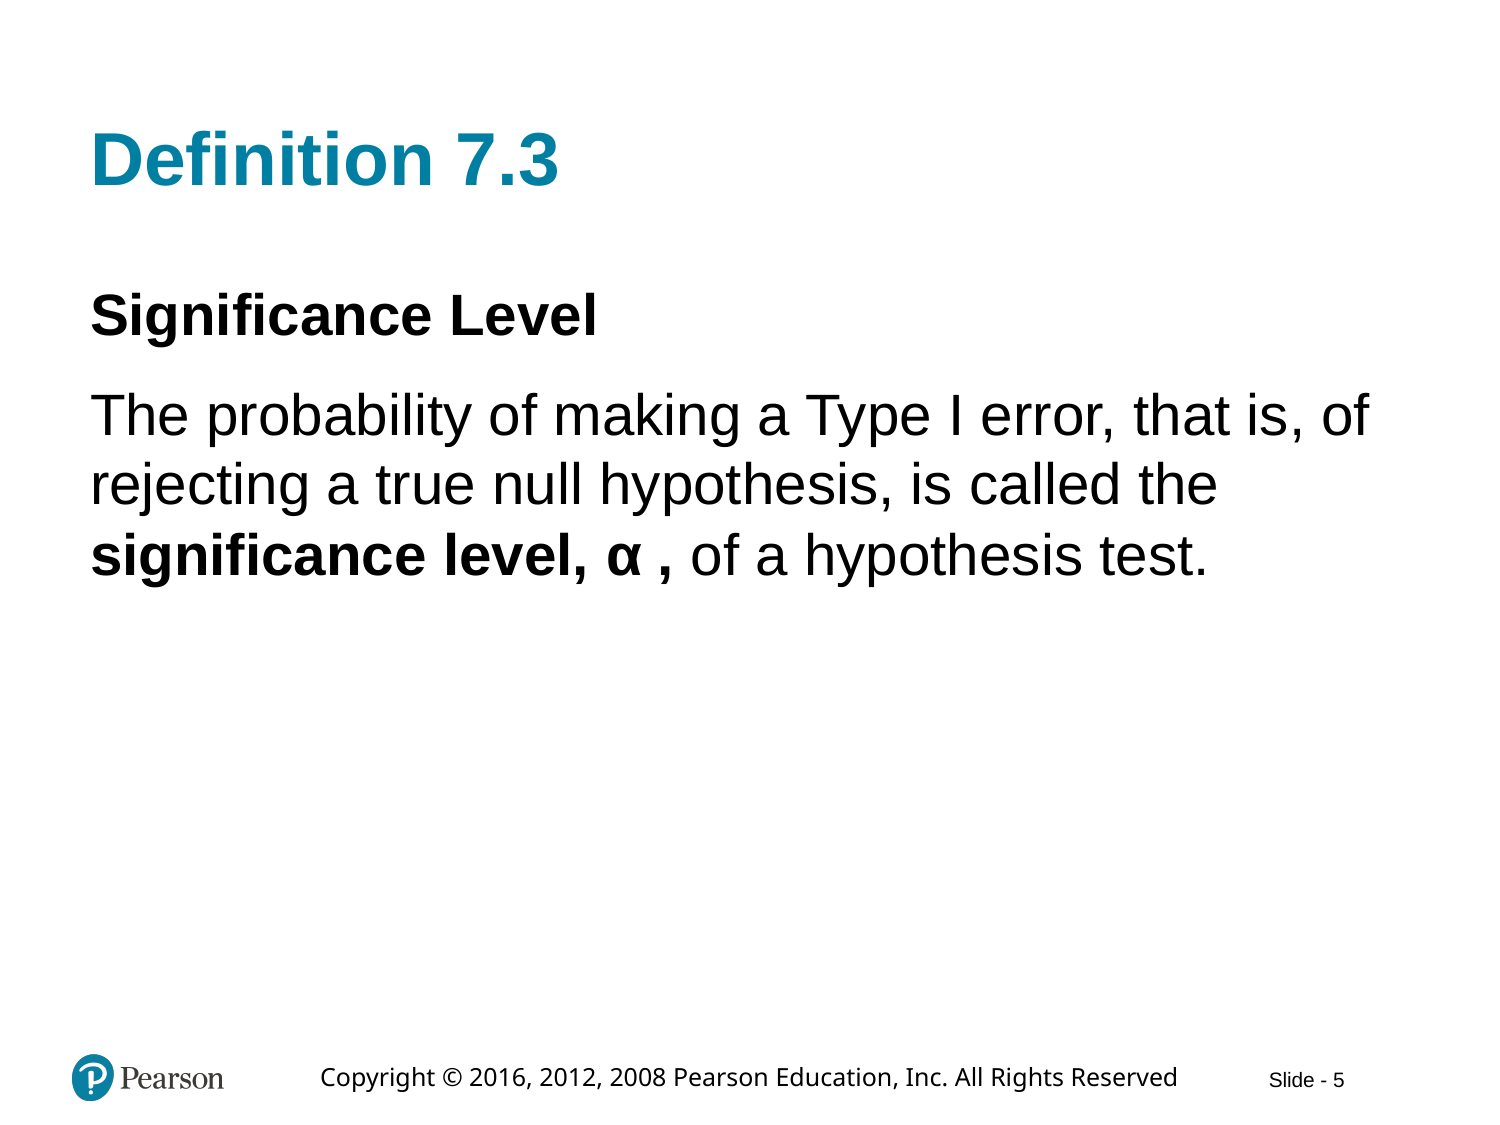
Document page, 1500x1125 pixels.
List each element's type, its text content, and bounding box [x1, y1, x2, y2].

picture [72, 1054, 88, 1070]
picture [72, 1087, 83, 1101]
title Definition 7.3 [75, 35, 1425, 216]
picture [80, 1063, 106, 1088]
picture [98, 1054, 224, 1101]
list Significance Level The probability of making a Type I error, that is, of rejecting a true null hypothesis, is called the significance level, α , of a hypothesis test. [75, 262, 1425, 618]
